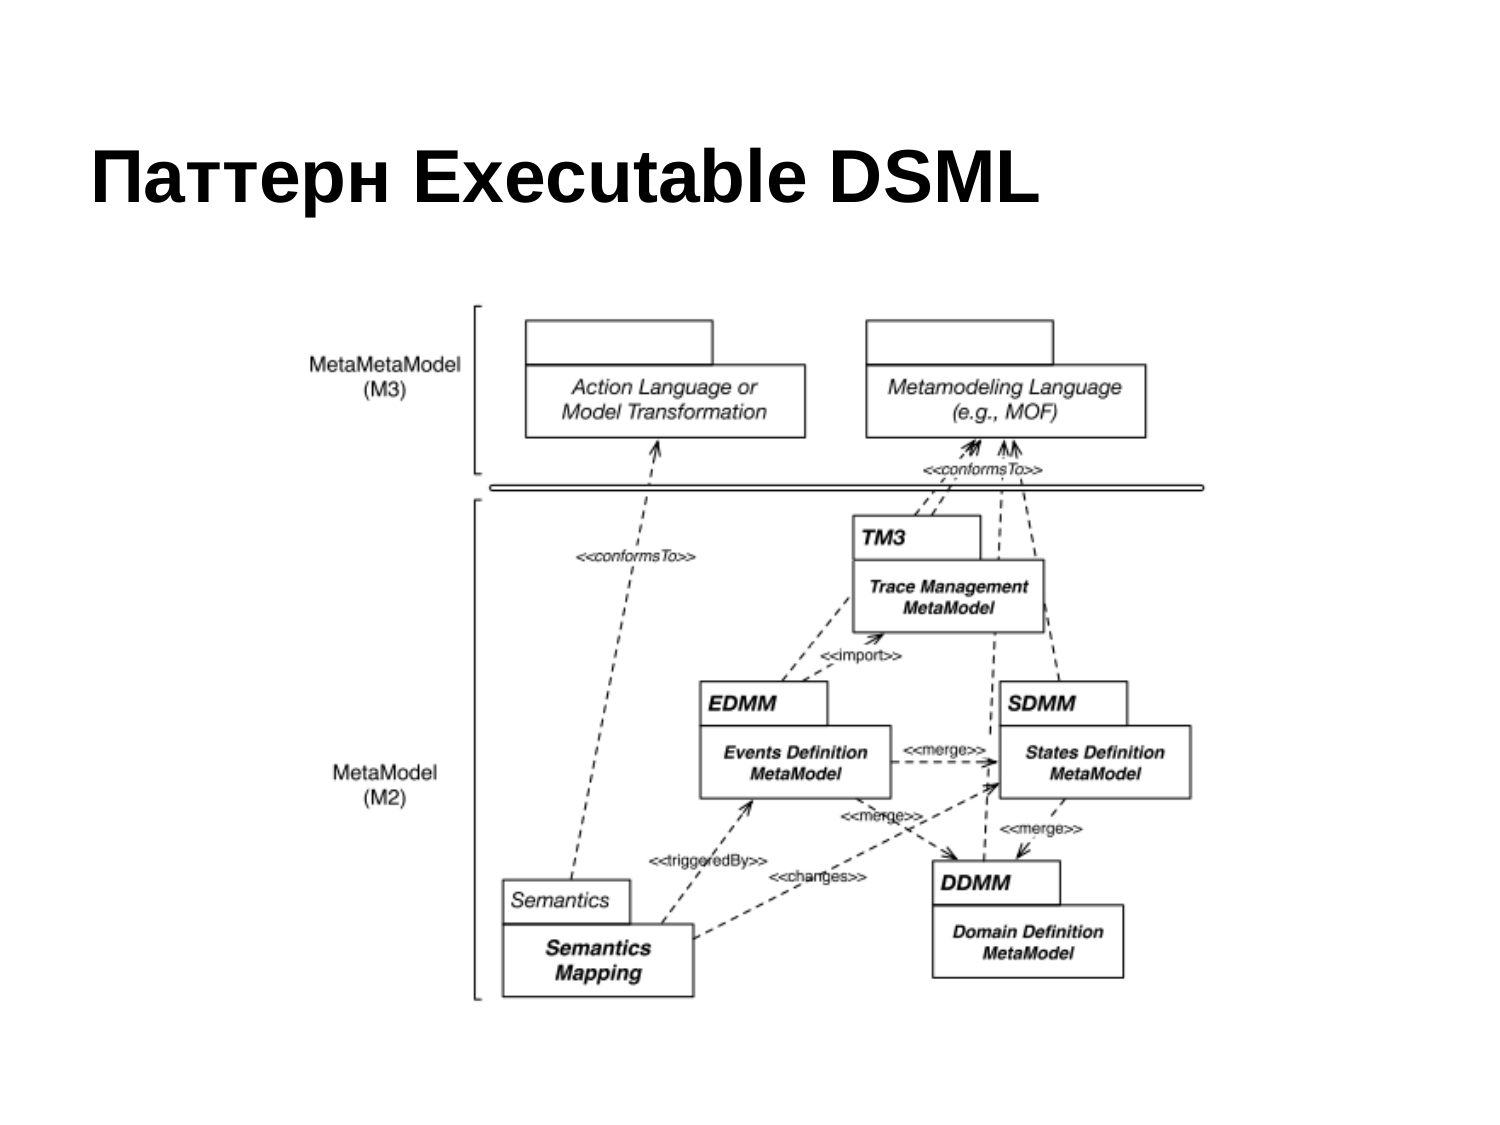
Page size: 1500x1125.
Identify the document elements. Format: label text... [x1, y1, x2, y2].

title Паттерн Executable DSML [75, 45, 1425, 233]
picture [287, 294, 1213, 1008]
